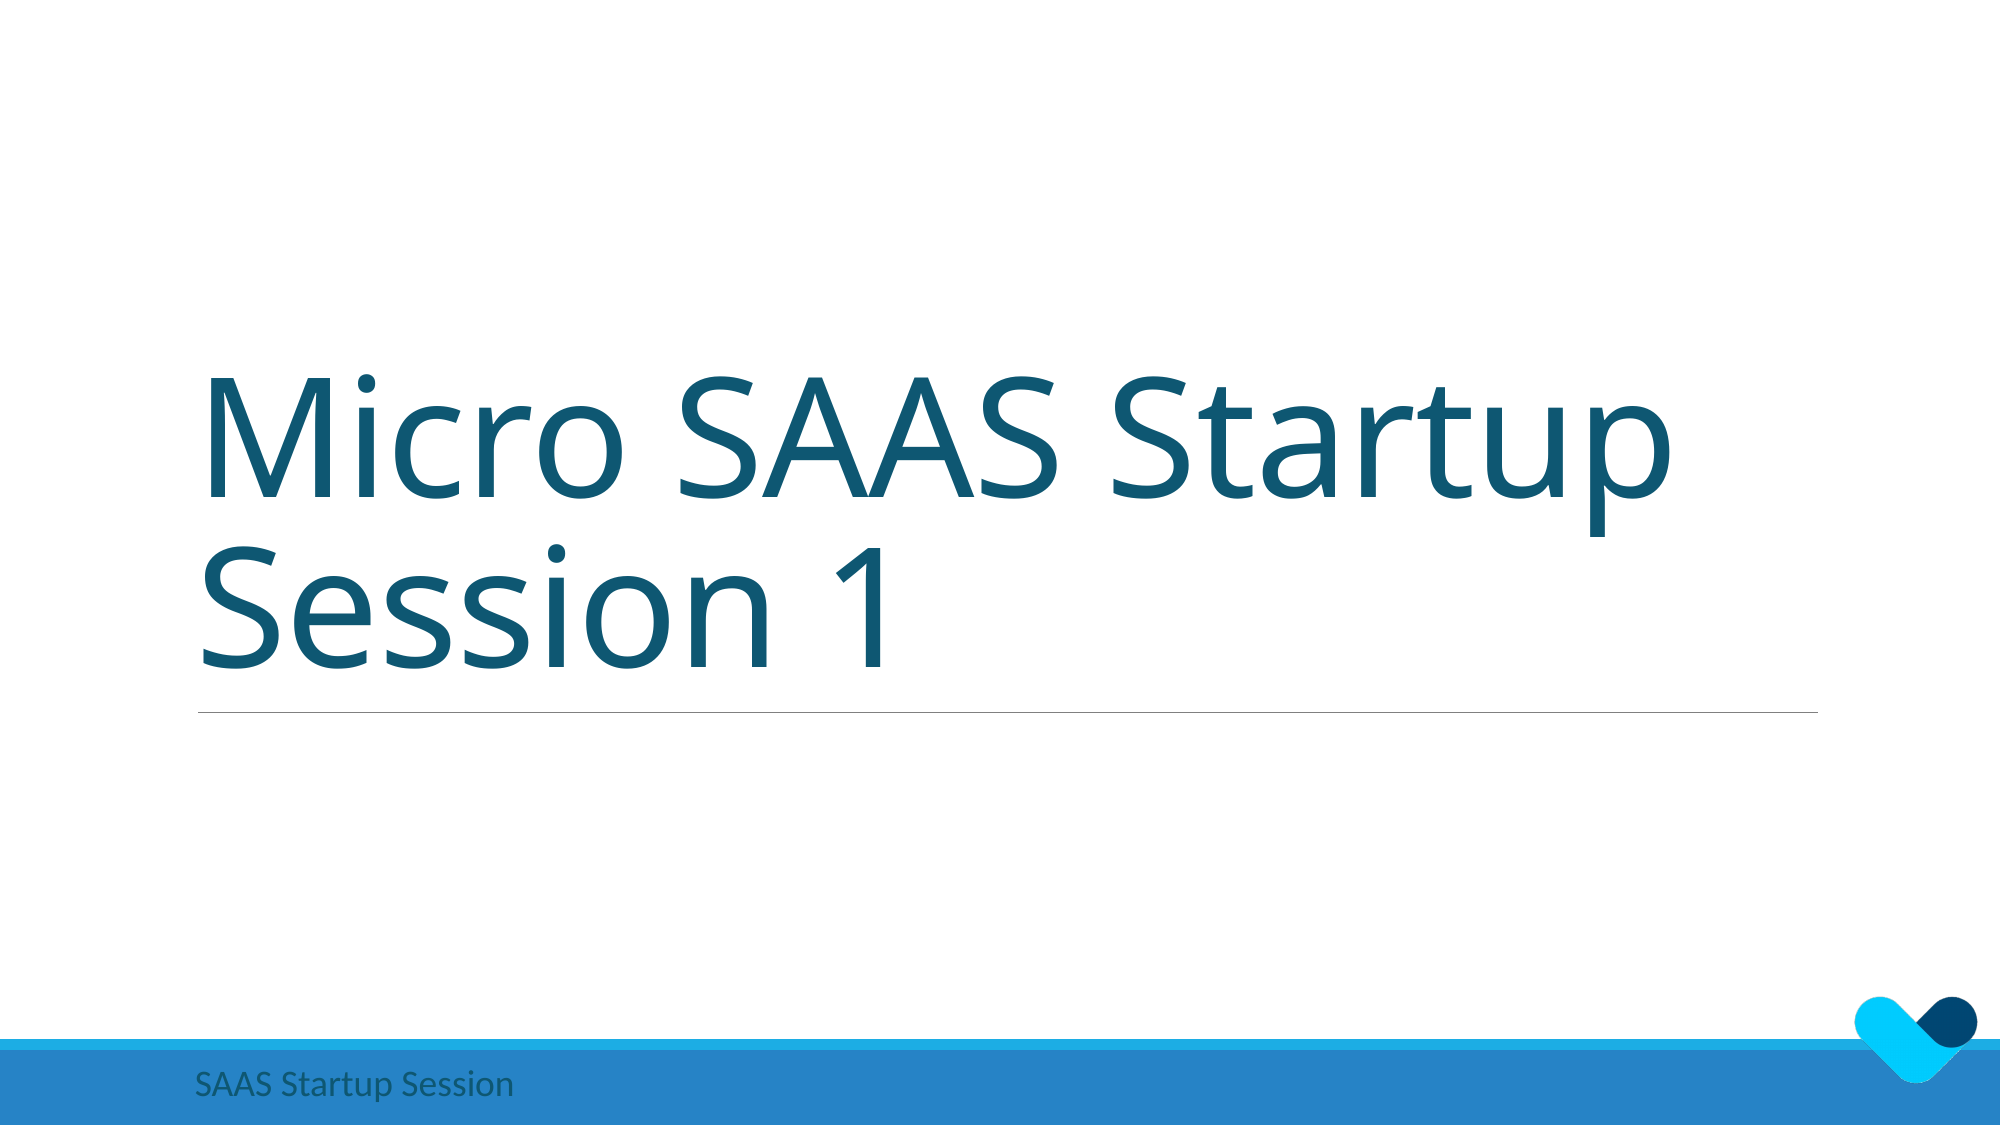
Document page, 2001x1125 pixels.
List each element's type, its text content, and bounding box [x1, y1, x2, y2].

text_box SAAS Startup Session [180, 1051, 1348, 1112]
picture [1794, 917, 2000, 1125]
title Micro SAAS Startup Session 1 [180, 124, 1830, 710]
